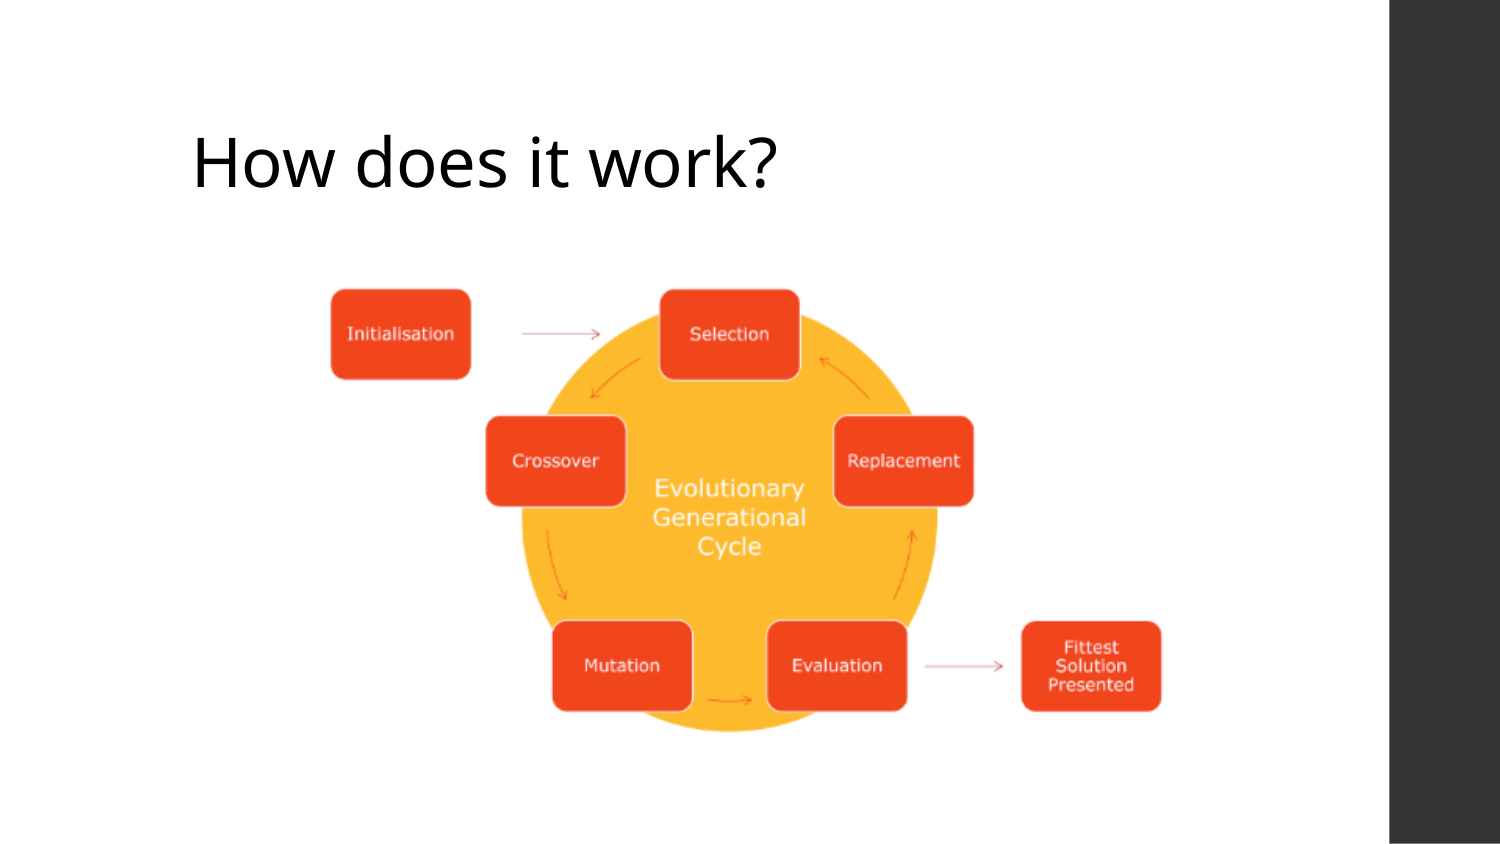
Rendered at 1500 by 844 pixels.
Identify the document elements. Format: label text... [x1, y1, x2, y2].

picture [323, 277, 1177, 743]
title How does it work? [155, 100, 815, 209]
